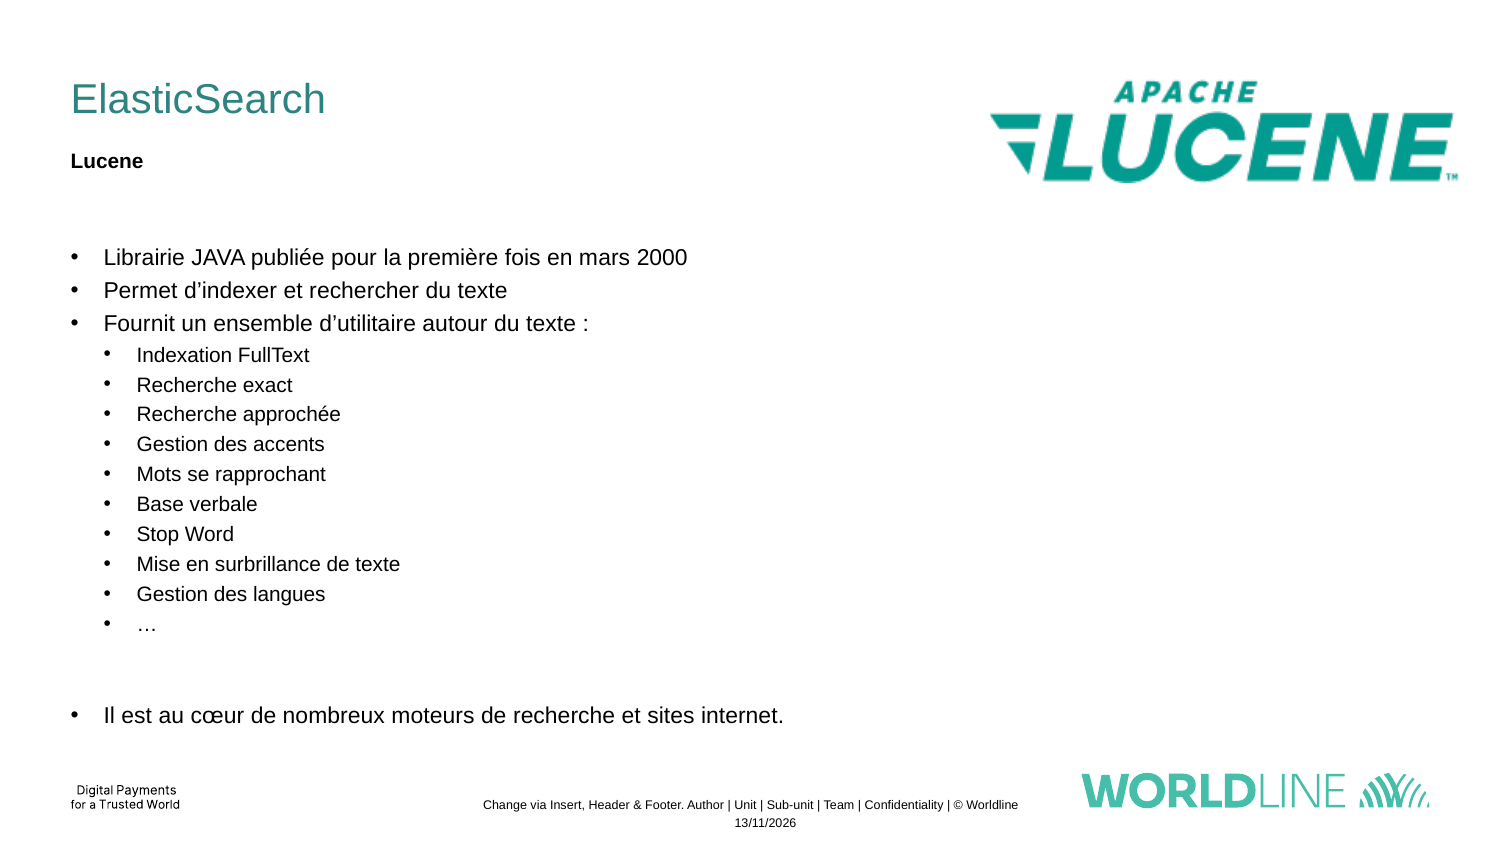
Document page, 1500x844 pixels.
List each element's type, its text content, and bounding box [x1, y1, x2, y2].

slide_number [734, 817, 831, 832]
list Librairie JAVA publiée pour la première fois en mars 2000 Permet d’indexer et rechercher du texte Fournit un ensemble d’utilitaire autour du texte : Indexation FullText Recherche exact Recherche approchée Gestion des accents Mots se rapprochant Base verbale Stop Word Mise en surbrillance de texte Gestion des langues … Il est au cœur de nombreux moteurs de recherche et sites internet. [70, 237, 1430, 748]
footer Change via Insert, Header & Footer. Author | Unit | Sub-unit | Team | Confidentiality | © Worldline [460, 799, 1042, 814]
title ElasticSearch [70, 74, 1430, 147]
picture [989, 77, 1459, 183]
list Lucene [70, 147, 984, 183]
